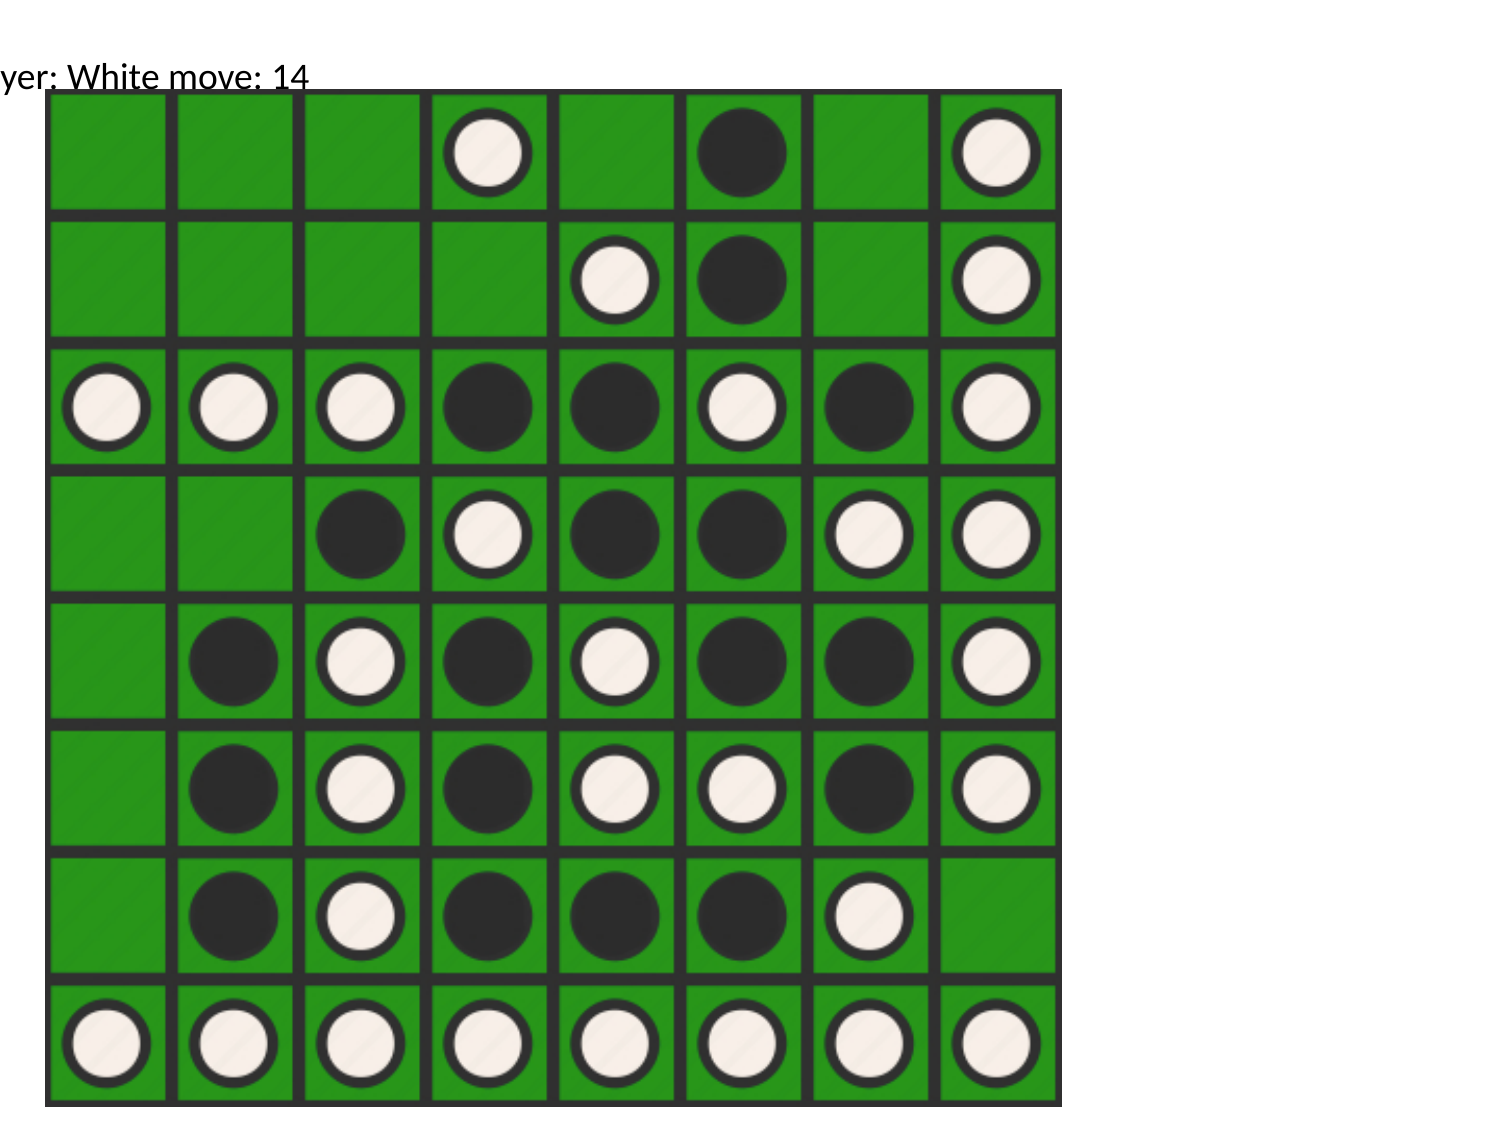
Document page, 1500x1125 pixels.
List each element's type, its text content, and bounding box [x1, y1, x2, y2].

picture [44, 89, 1062, 1107]
text_box turn: 44 player: White move: 14 [0, 44, 325, 105]
